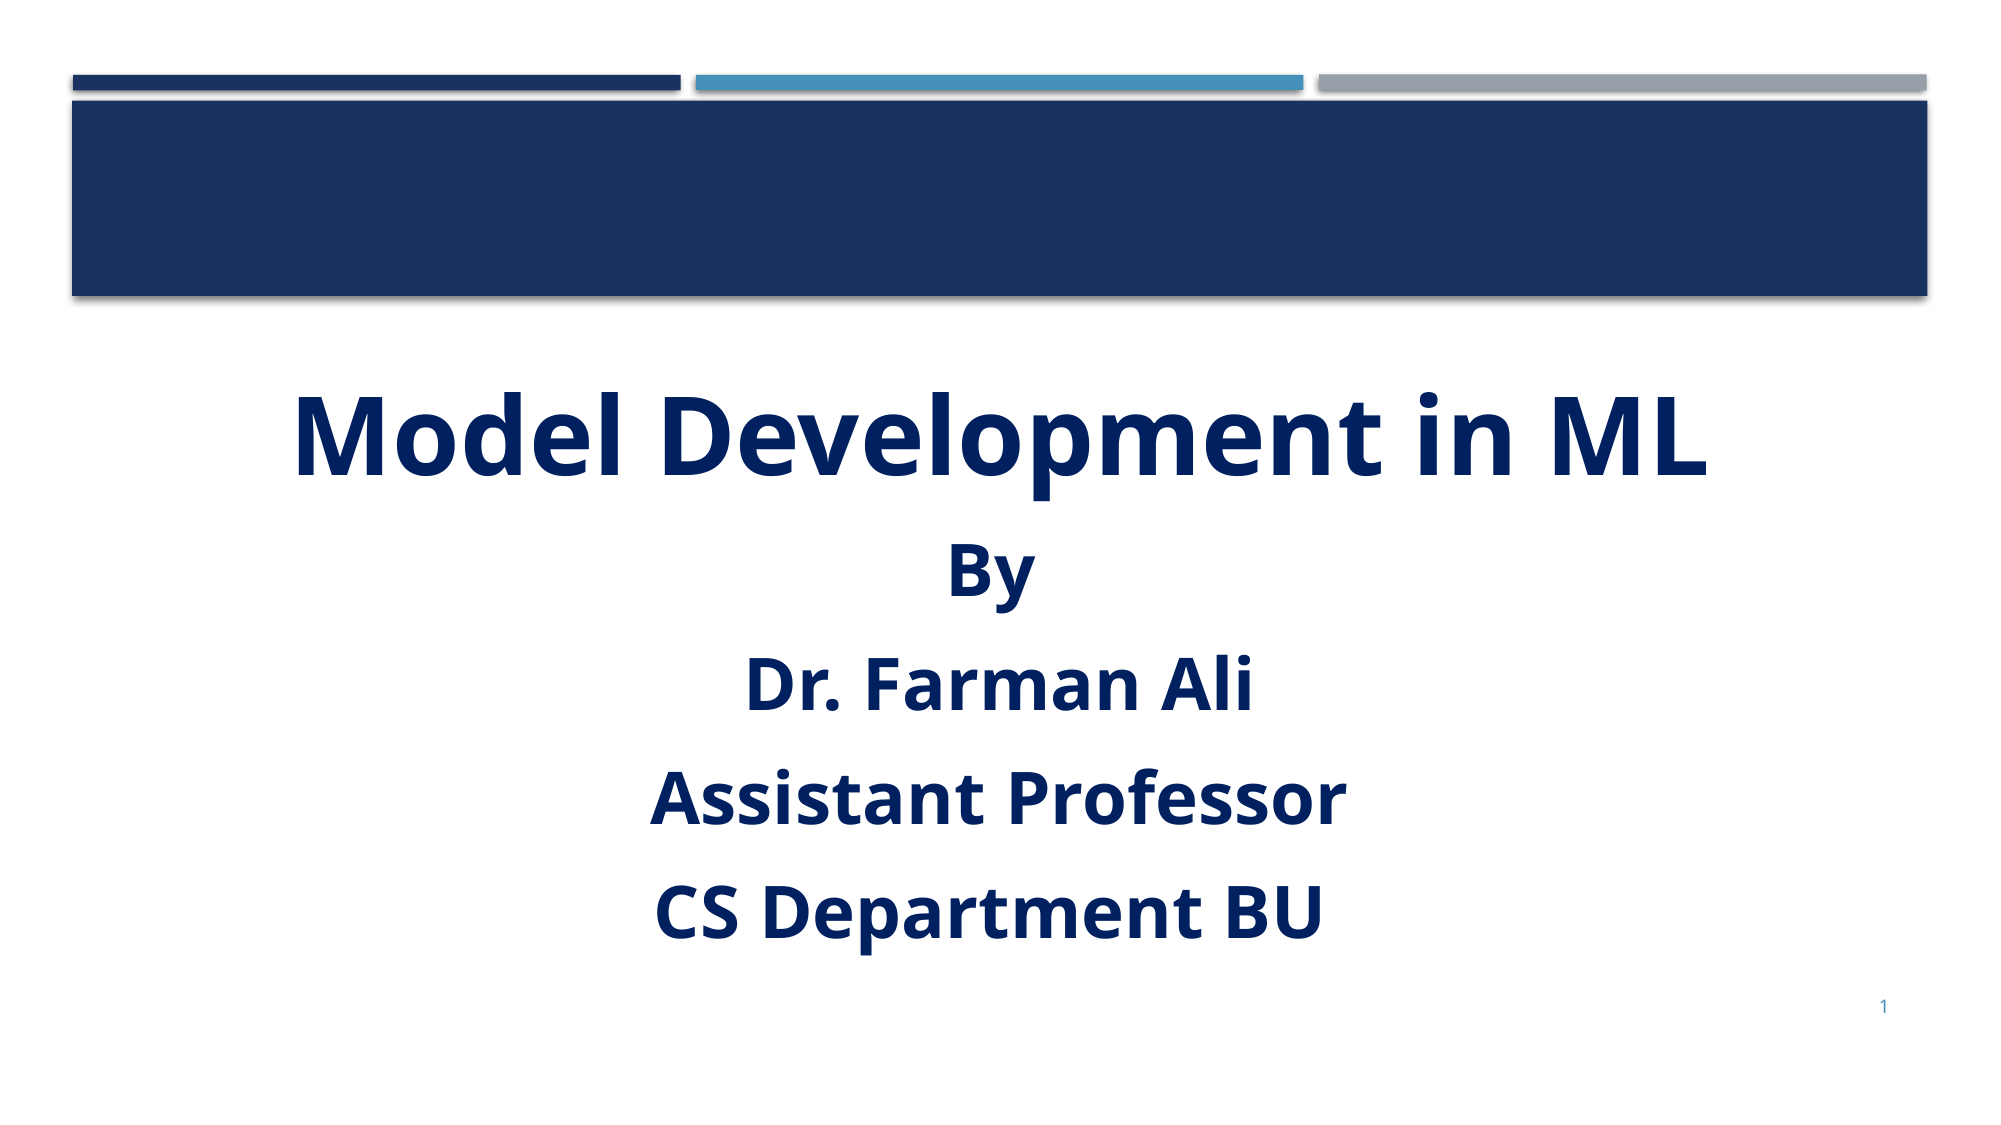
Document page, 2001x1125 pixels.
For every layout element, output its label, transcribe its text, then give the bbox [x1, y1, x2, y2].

list Model Development in ML By Dr. Farman Ali Assistant Professor CS Department BU [95, 357, 1905, 962]
slide_number 1 [1732, 977, 1905, 1037]
